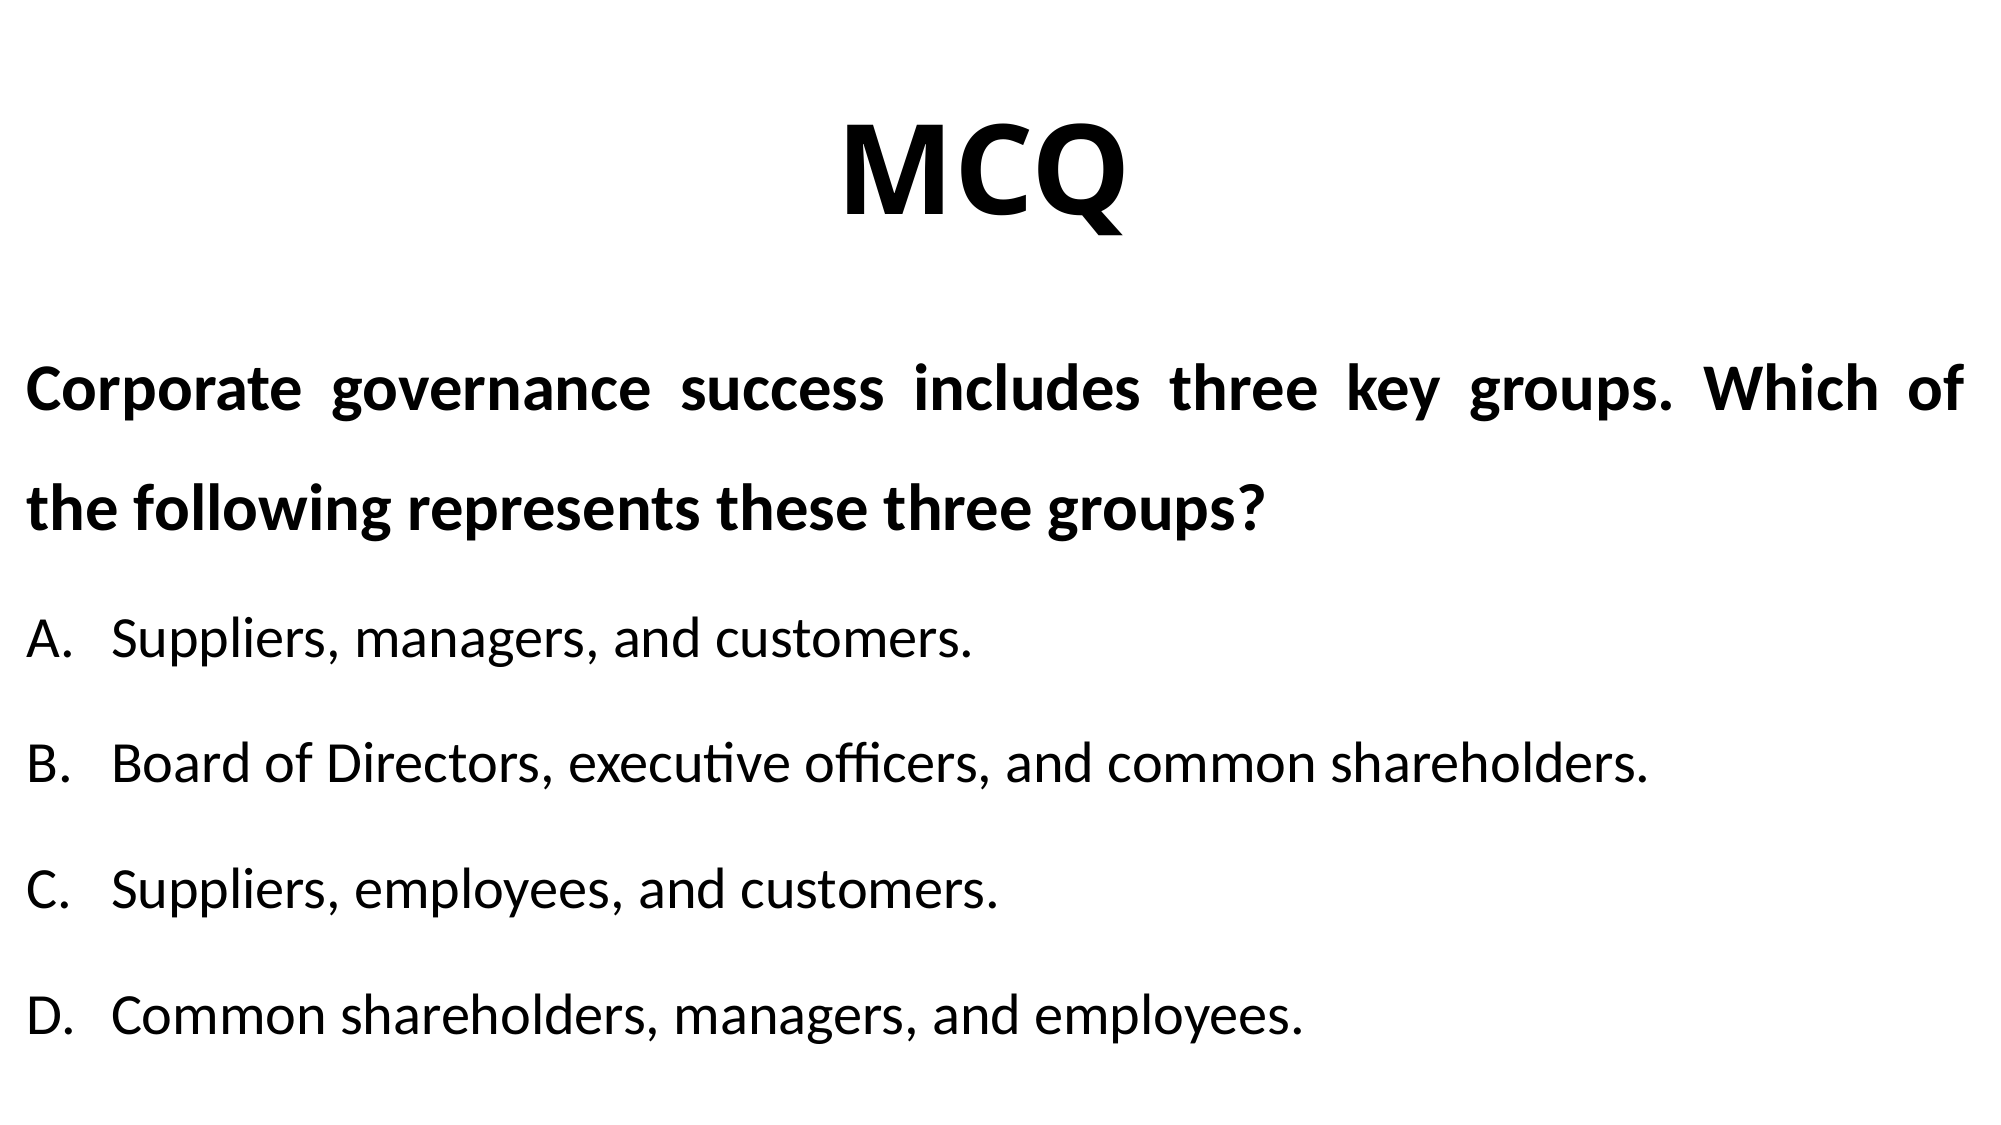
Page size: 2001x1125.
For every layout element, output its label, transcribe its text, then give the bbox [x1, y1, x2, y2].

subtitle Corporate governance success includes three key groups. Which of the following represents these three groups? Suppliers, managers, and customers. Board of Directors, executive officers, and common shareholders. Suppliers, employees, and customers. Common shareholders, managers, and employees. [11, 295, 1982, 1100]
title MCQ [362, 40, 1638, 249]
